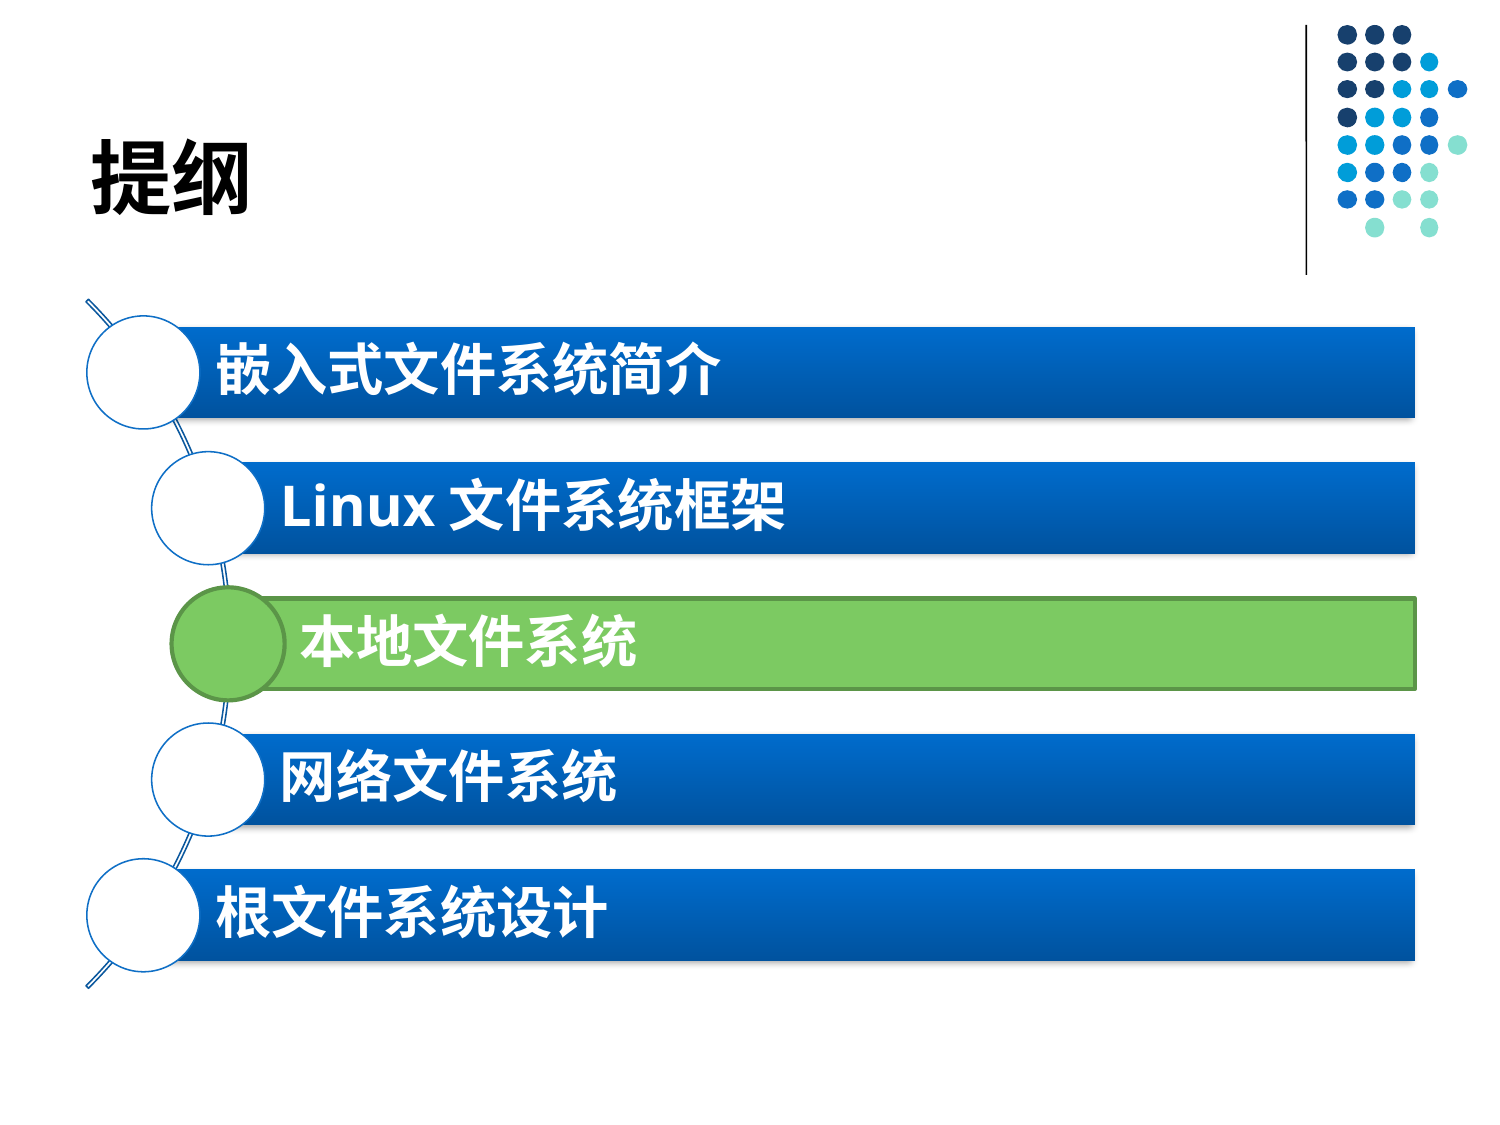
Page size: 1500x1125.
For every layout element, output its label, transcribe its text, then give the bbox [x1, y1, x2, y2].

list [74, 281, 1426, 1006]
title 提纲 [75, 20, 1313, 233]
